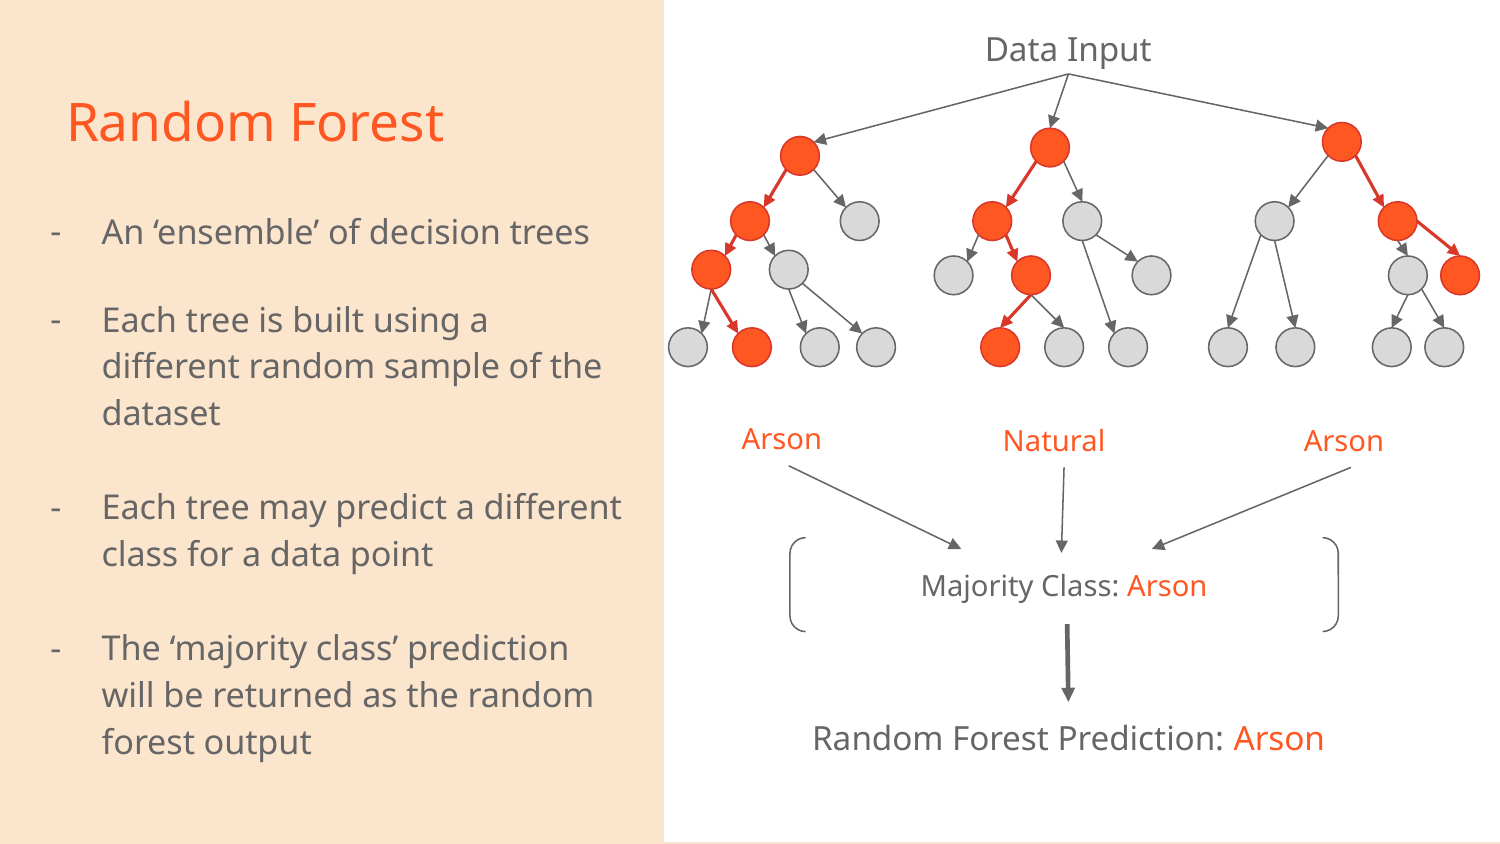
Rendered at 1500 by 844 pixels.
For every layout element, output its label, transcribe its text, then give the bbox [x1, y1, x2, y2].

text_box [800, 342, 840, 367]
text_box [1011, 255, 1051, 293]
text_box [1424, 328, 1464, 367]
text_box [724, 234, 737, 257]
text_box [972, 201, 1012, 241]
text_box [1049, 73, 1067, 129]
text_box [1061, 467, 1065, 554]
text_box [1063, 161, 1083, 202]
text_box [769, 250, 809, 289]
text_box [813, 169, 847, 208]
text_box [1397, 240, 1409, 257]
text_box [691, 250, 731, 287]
text_box [780, 136, 820, 176]
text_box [1421, 288, 1445, 329]
title Arson [1288, 407, 1413, 468]
text_box [1275, 328, 1315, 367]
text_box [763, 169, 787, 208]
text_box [1005, 161, 1037, 208]
list An ‘ensemble’ of decision trees Each tree is built using a different random sample of the dataset Each tree may predict a different class for a data point The ‘majority class’ prediction will be returned as the random forest output [18, 189, 644, 781]
text_box [1031, 149, 1070, 167]
title Random Forest Prediction: Arson [732, 701, 1405, 763]
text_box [1005, 234, 1018, 262]
text_box [934, 255, 973, 295]
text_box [966, 234, 979, 262]
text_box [1227, 234, 1262, 329]
text_box Majority Class: Arson [789, 537, 1339, 632]
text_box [710, 288, 739, 334]
title Random Forest [51, 72, 664, 167]
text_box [1355, 155, 1385, 208]
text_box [1288, 155, 1329, 208]
title Natural [987, 407, 1141, 468]
text_box [1062, 202, 1102, 241]
text_box [1132, 255, 1171, 295]
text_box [701, 288, 709, 334]
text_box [813, 73, 1069, 143]
text_box [1255, 201, 1295, 241]
text_box [732, 327, 772, 367]
text_box [980, 328, 1020, 367]
text_box [1322, 122, 1362, 162]
text_box [856, 327, 896, 367]
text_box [999, 294, 1029, 329]
text_box [1440, 256, 1480, 295]
text_box [1388, 261, 1428, 295]
text_box [840, 201, 880, 241]
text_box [1095, 234, 1138, 262]
text_box [668, 327, 708, 367]
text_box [763, 234, 776, 257]
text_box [1082, 240, 1115, 334]
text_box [1274, 240, 1296, 329]
title Arson [726, 405, 851, 466]
text_box [1208, 328, 1248, 367]
text_box [1108, 327, 1148, 367]
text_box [802, 283, 863, 334]
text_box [1068, 73, 1329, 129]
text_box [664, 0, 1500, 842]
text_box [1391, 294, 1409, 329]
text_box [1416, 220, 1461, 257]
text_box [1044, 328, 1084, 367]
text_box [1378, 201, 1417, 241]
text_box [788, 288, 797, 334]
title Data Input [958, 13, 1179, 72]
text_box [788, 465, 962, 550]
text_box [1030, 294, 1065, 329]
text_box [730, 201, 770, 241]
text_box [1151, 467, 1352, 550]
text_box [1372, 328, 1412, 367]
